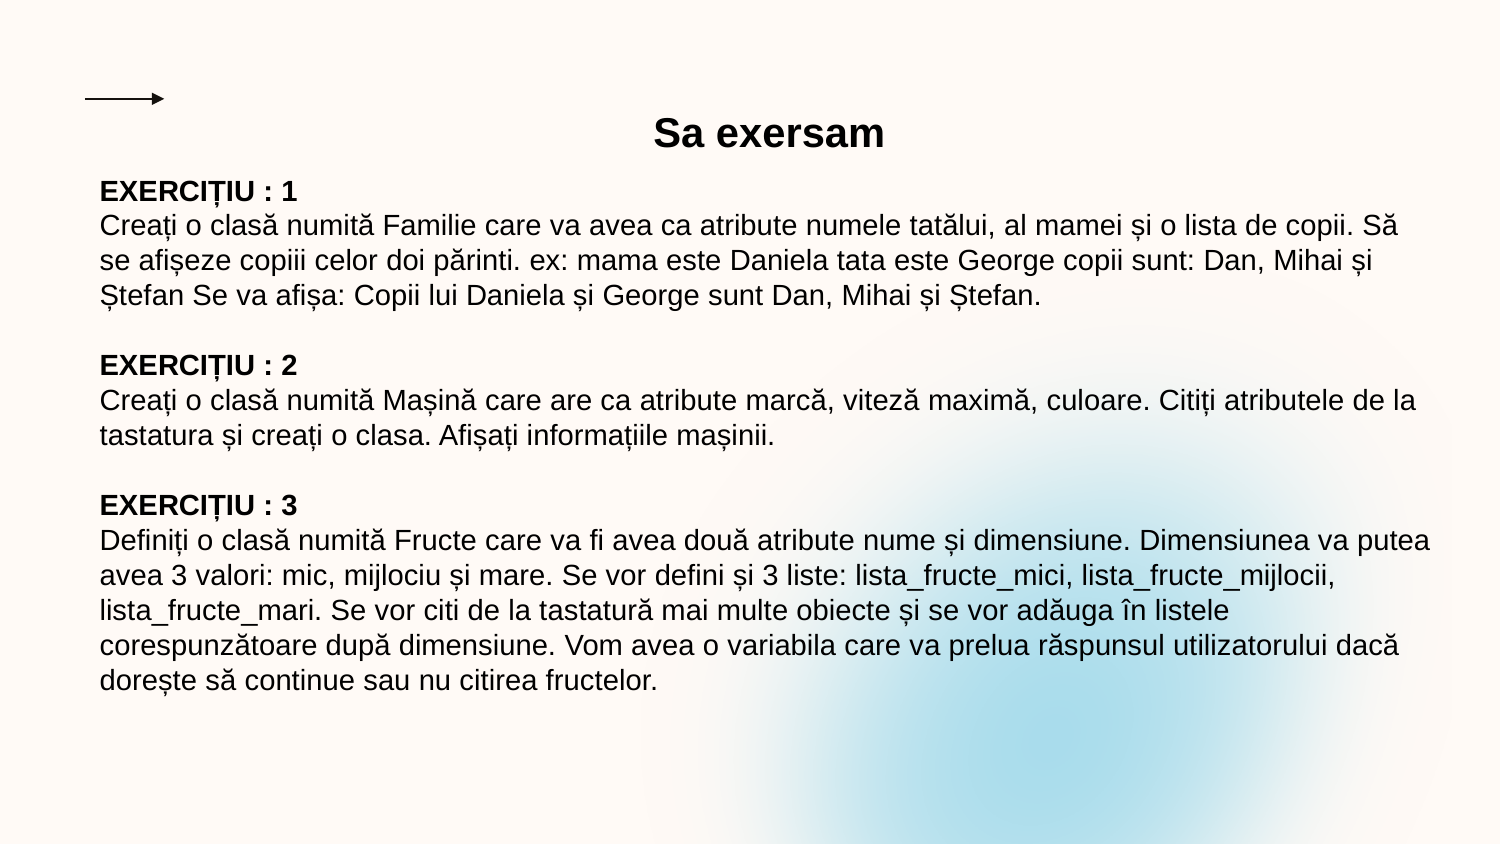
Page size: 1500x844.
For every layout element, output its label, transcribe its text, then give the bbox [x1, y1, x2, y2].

text_box Sa exersam [275, 98, 1264, 164]
text_box EXERCIȚIU : 1 Creați o clasă numită Familie care va avea ca atribute numele tatălui, al mamei și o lista de copii. Să se afișeze copiii celor doi părinti. ex: mama este Daniela tata este George copii sunt: Dan, Mihai și Ștefan Se va afișa: Copii lui Daniela și George sunt Dan, Mihai și Ștefan. EXERCIȚIU : 2 Creați o clasă numită Mașină care are ca atribute marcă, viteză maximă, culoare. Citiți atributele de la tastatura și creați o clasa. Afișați informațiile mașinii. EXERCIȚIU : 3 Definiți o clasă numită Fructe care va fi avea două atribute nume și dimensiune. Dimensiunea va putea avea 3 valori: mic, mijlociu și mare. Se vor defini și 3 liste: lista_fructe_mici, lista_fructe_mijlocii, lista_fructe_mari. Se vor citi de la tastatură mai multe obiecte și se vor adăuga în listele corespunzătoare după dimensiune. Vom avea o variabila care va prelua răspunsul utilizatorului dacă dorește să continue sau nu citirea fructelor. [84, 164, 1454, 739]
picture [295, 0, 1500, 844]
